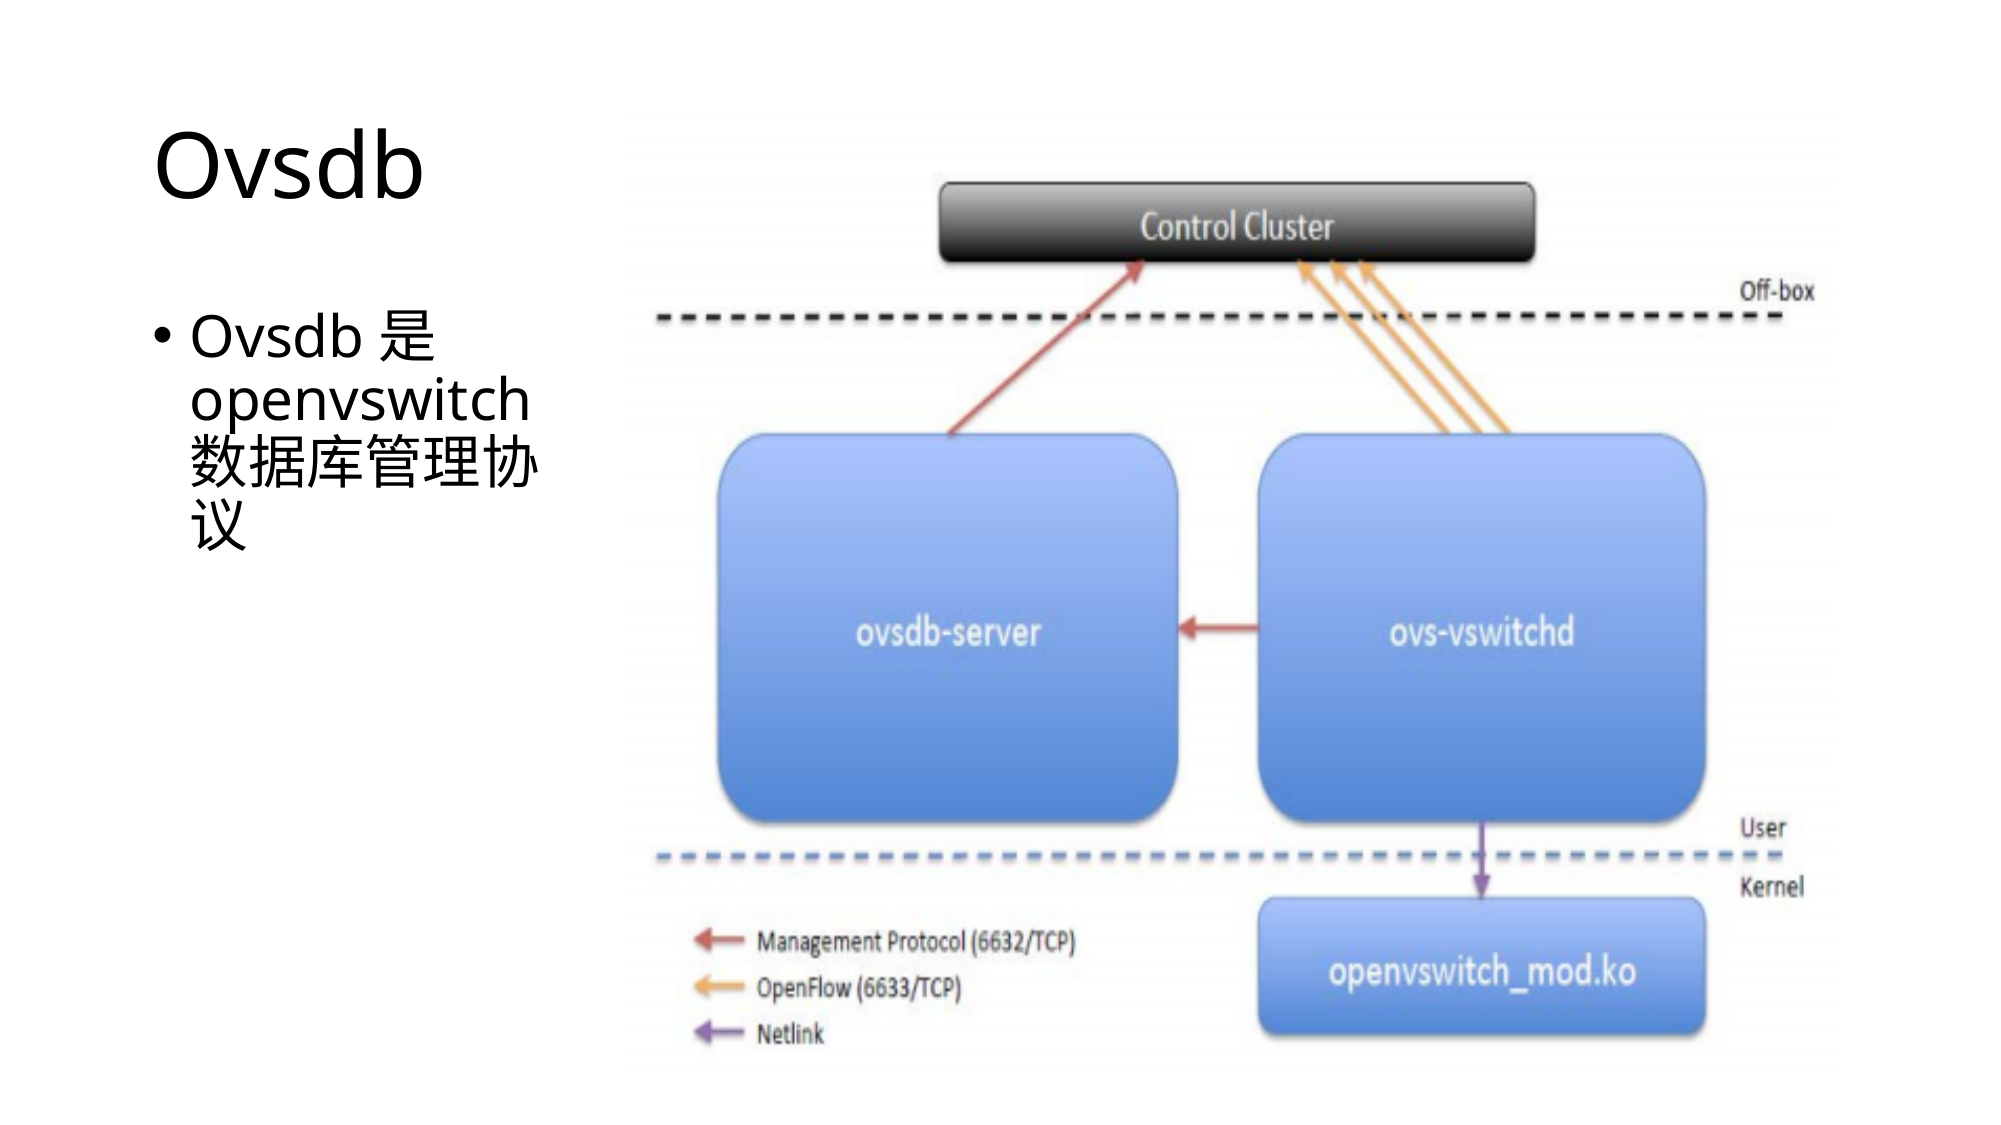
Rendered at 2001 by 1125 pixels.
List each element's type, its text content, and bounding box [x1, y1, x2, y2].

picture [601, 97, 1930, 1075]
title Ovsdb [137, 59, 1863, 278]
list Ovsdb是openvswitch数据库管理协议 [137, 299, 601, 1014]
